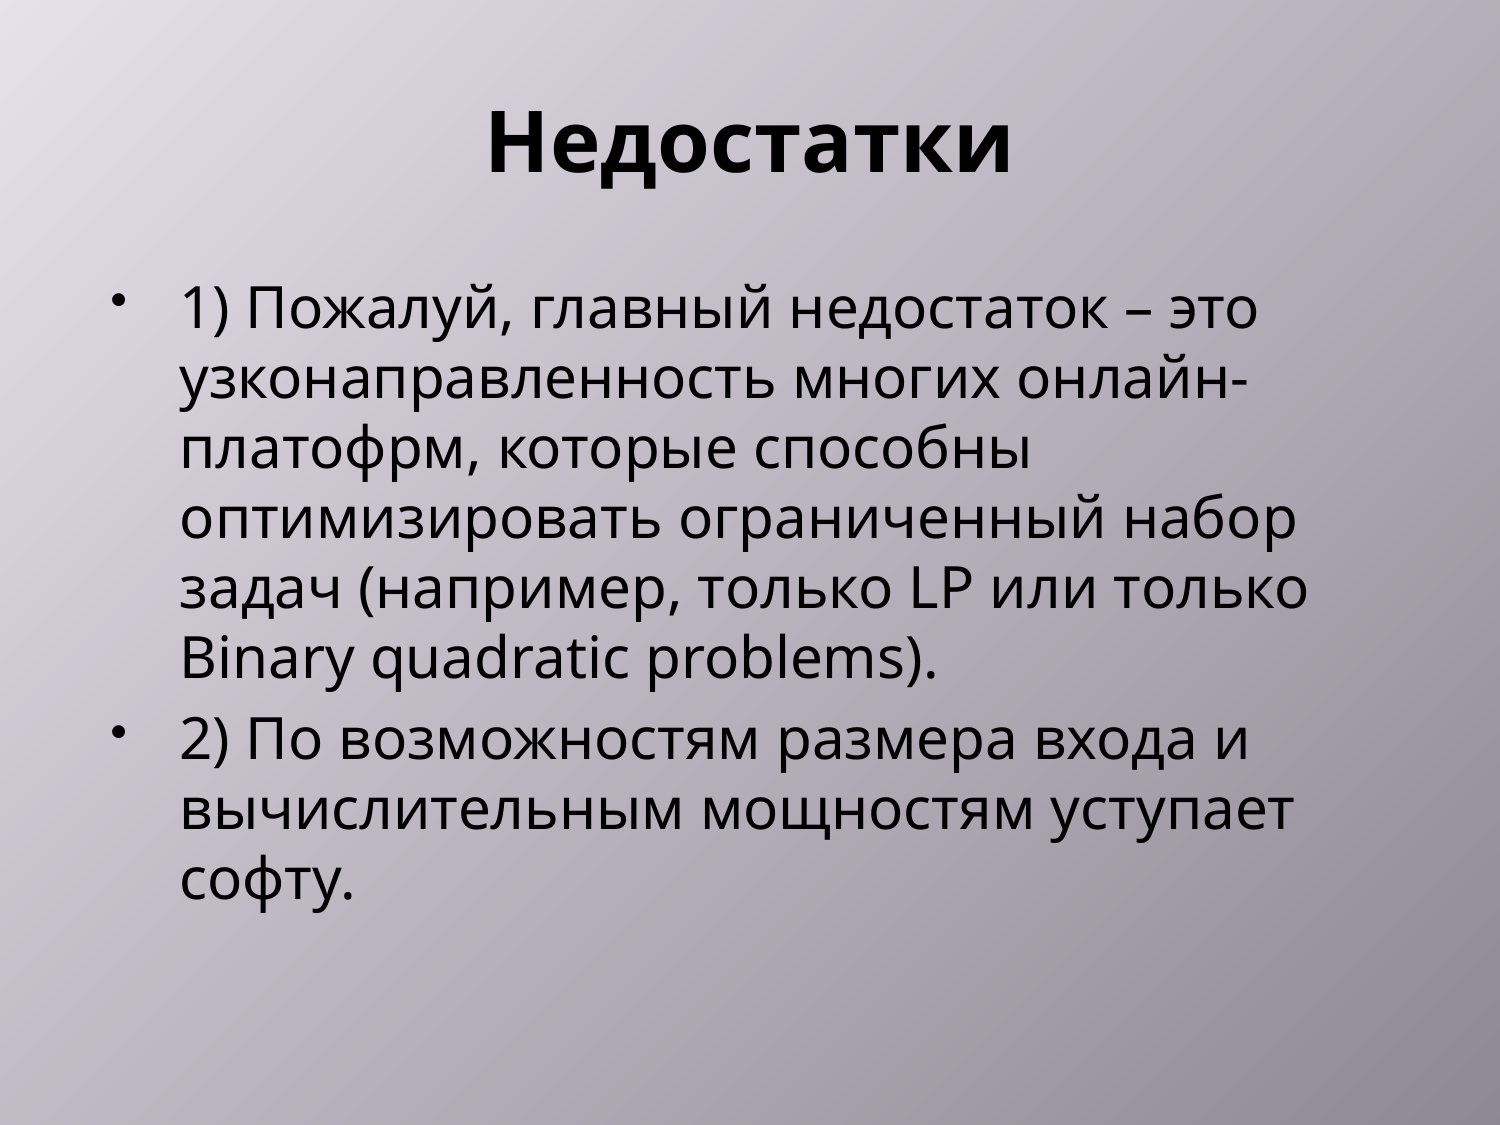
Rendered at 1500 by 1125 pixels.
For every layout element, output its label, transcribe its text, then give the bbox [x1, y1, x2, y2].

title Недостатки [75, 45, 1425, 233]
list 1) Пожалуй, главный недостаток – это узконаправленность многих онлайн-платофрм, которые способны оптимизировать ограниченный набор задач (например, только LP или только Binary quadratic problems). 2) По возможностям размера входа и вычислительным мощностям уступает софту. [75, 262, 1425, 1035]
